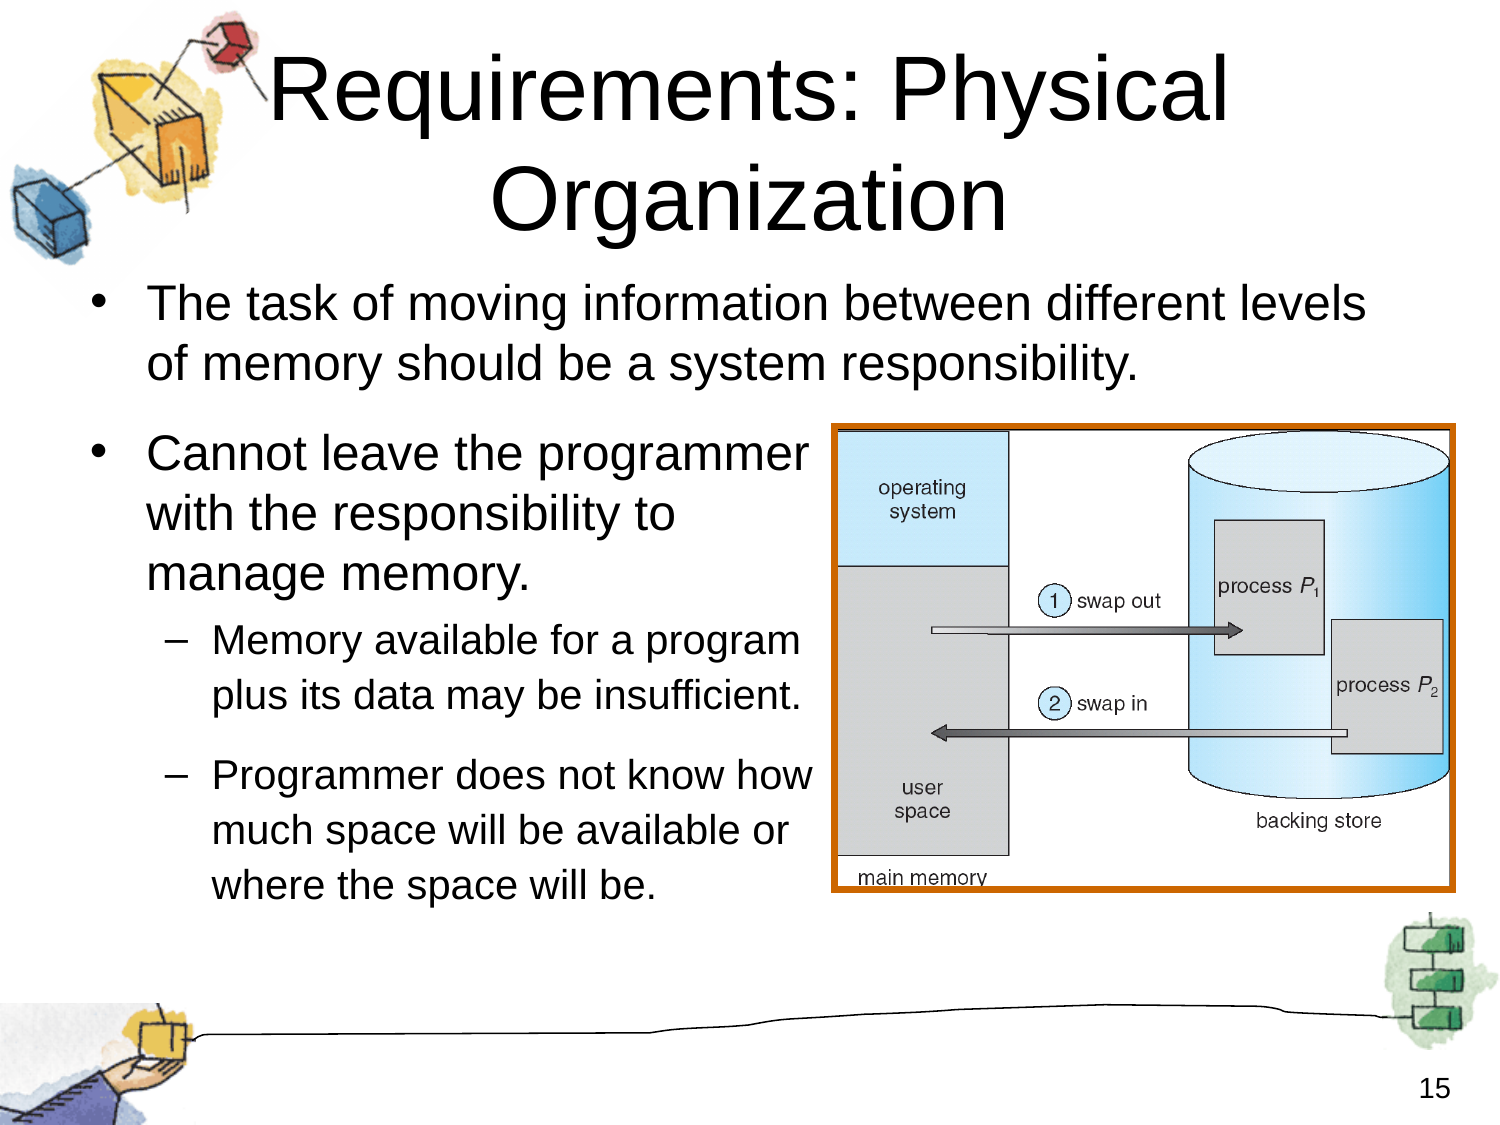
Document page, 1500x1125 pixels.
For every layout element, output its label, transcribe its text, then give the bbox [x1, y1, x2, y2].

title Requirements: Physical Organization [74, 44, 1426, 233]
picture [1382, 912, 1500, 1050]
text_box Cannot leave the programmer with the responsibility to manage memory. Memory available for a program plus its data may be insufficient. Programmer does not know how much space will be available or where the space will be. [74, 412, 838, 916]
picture [114, 0, 274, 44]
list The task of moving information between different levels of memory should be a system responsibility. [74, 262, 1426, 423]
picture [837, 428, 1451, 887]
picture [0, 1003, 196, 1125]
picture [0, 85, 167, 305]
